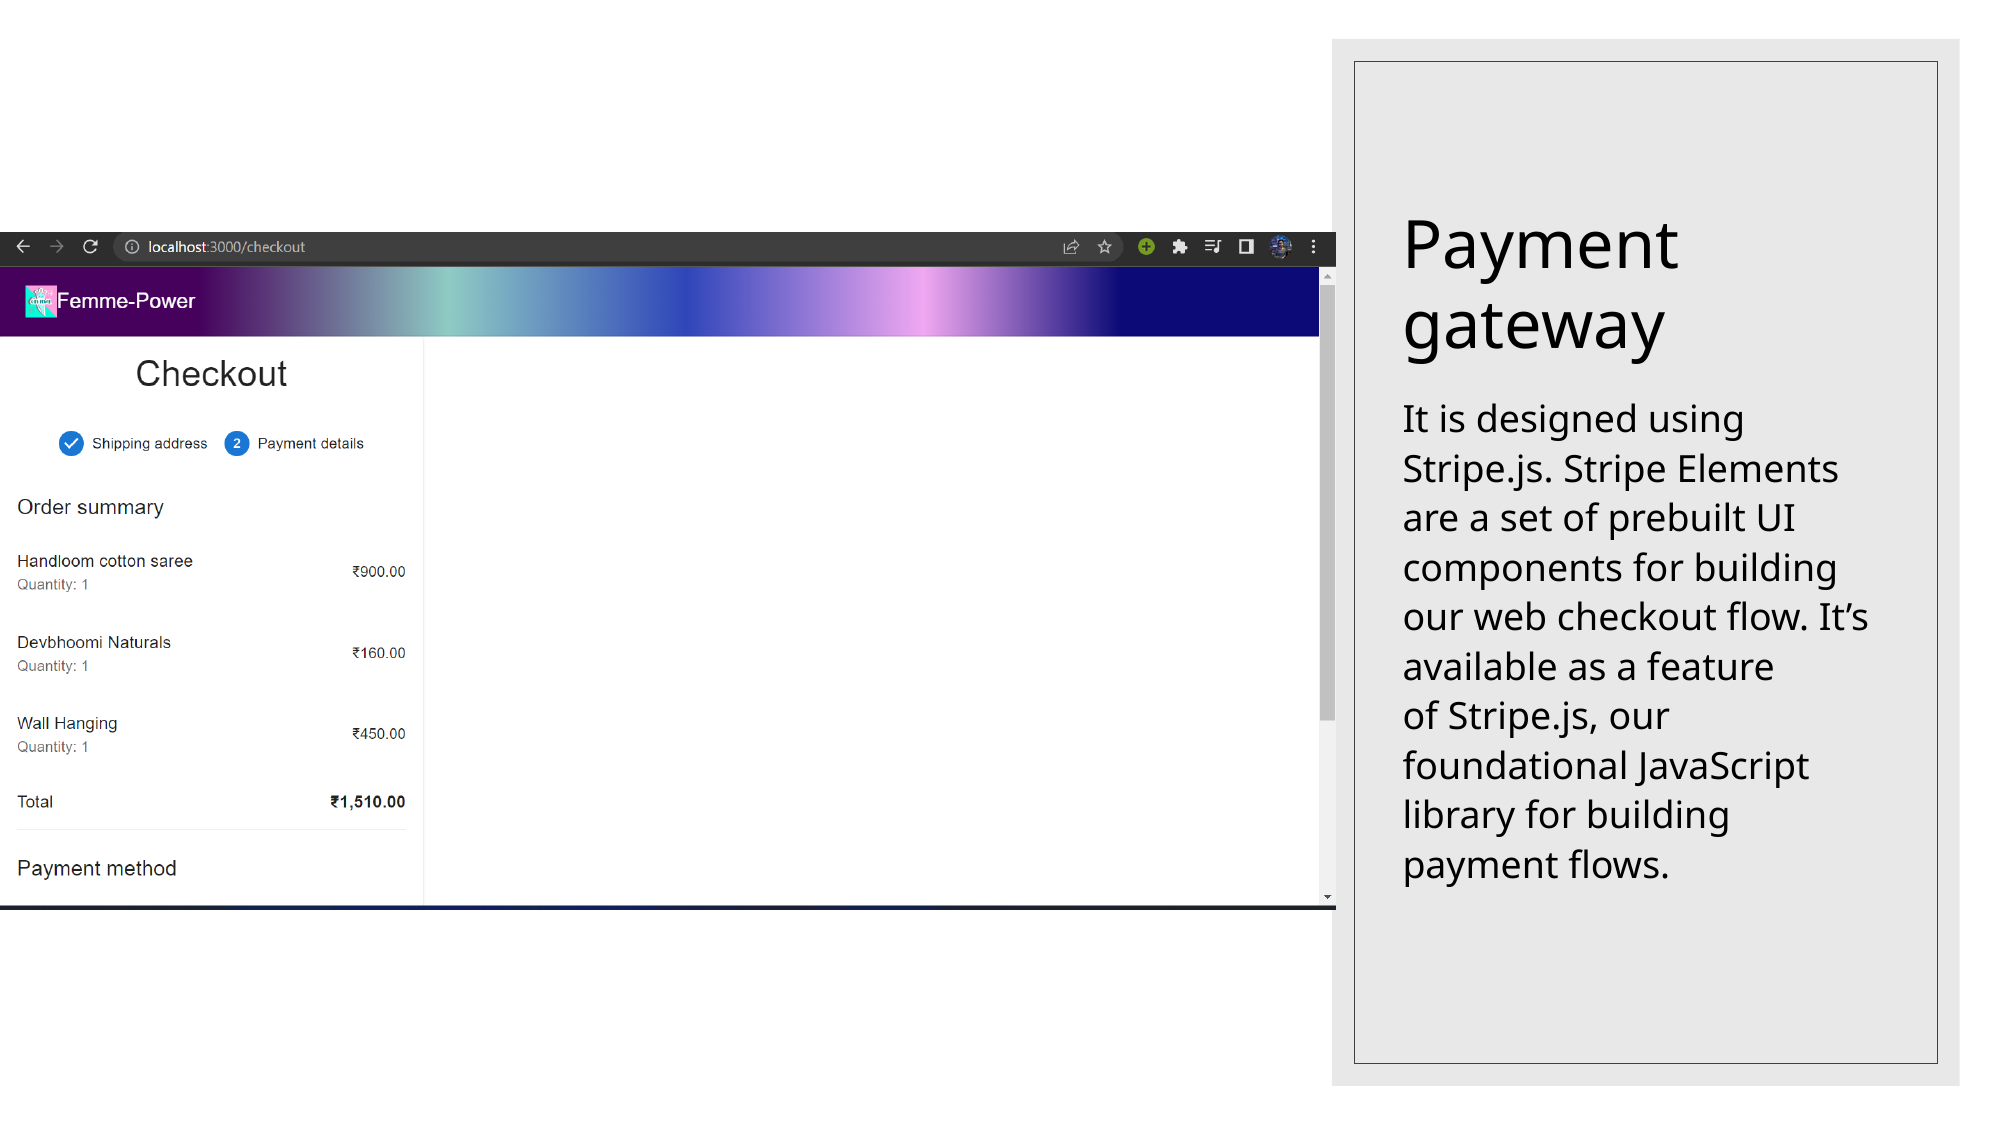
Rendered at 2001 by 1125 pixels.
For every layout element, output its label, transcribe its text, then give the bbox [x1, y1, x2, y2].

title Payment gateway [1387, 99, 1907, 370]
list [0, 231, 1336, 910]
list It is designed using Stripe.js. Stripe Elements are a set of prebuilt UI components for building our web checkout flow. It’s available as a feature of Stripe.js, our foundational JavaScript library for building payment flows. [1387, 383, 1907, 975]
